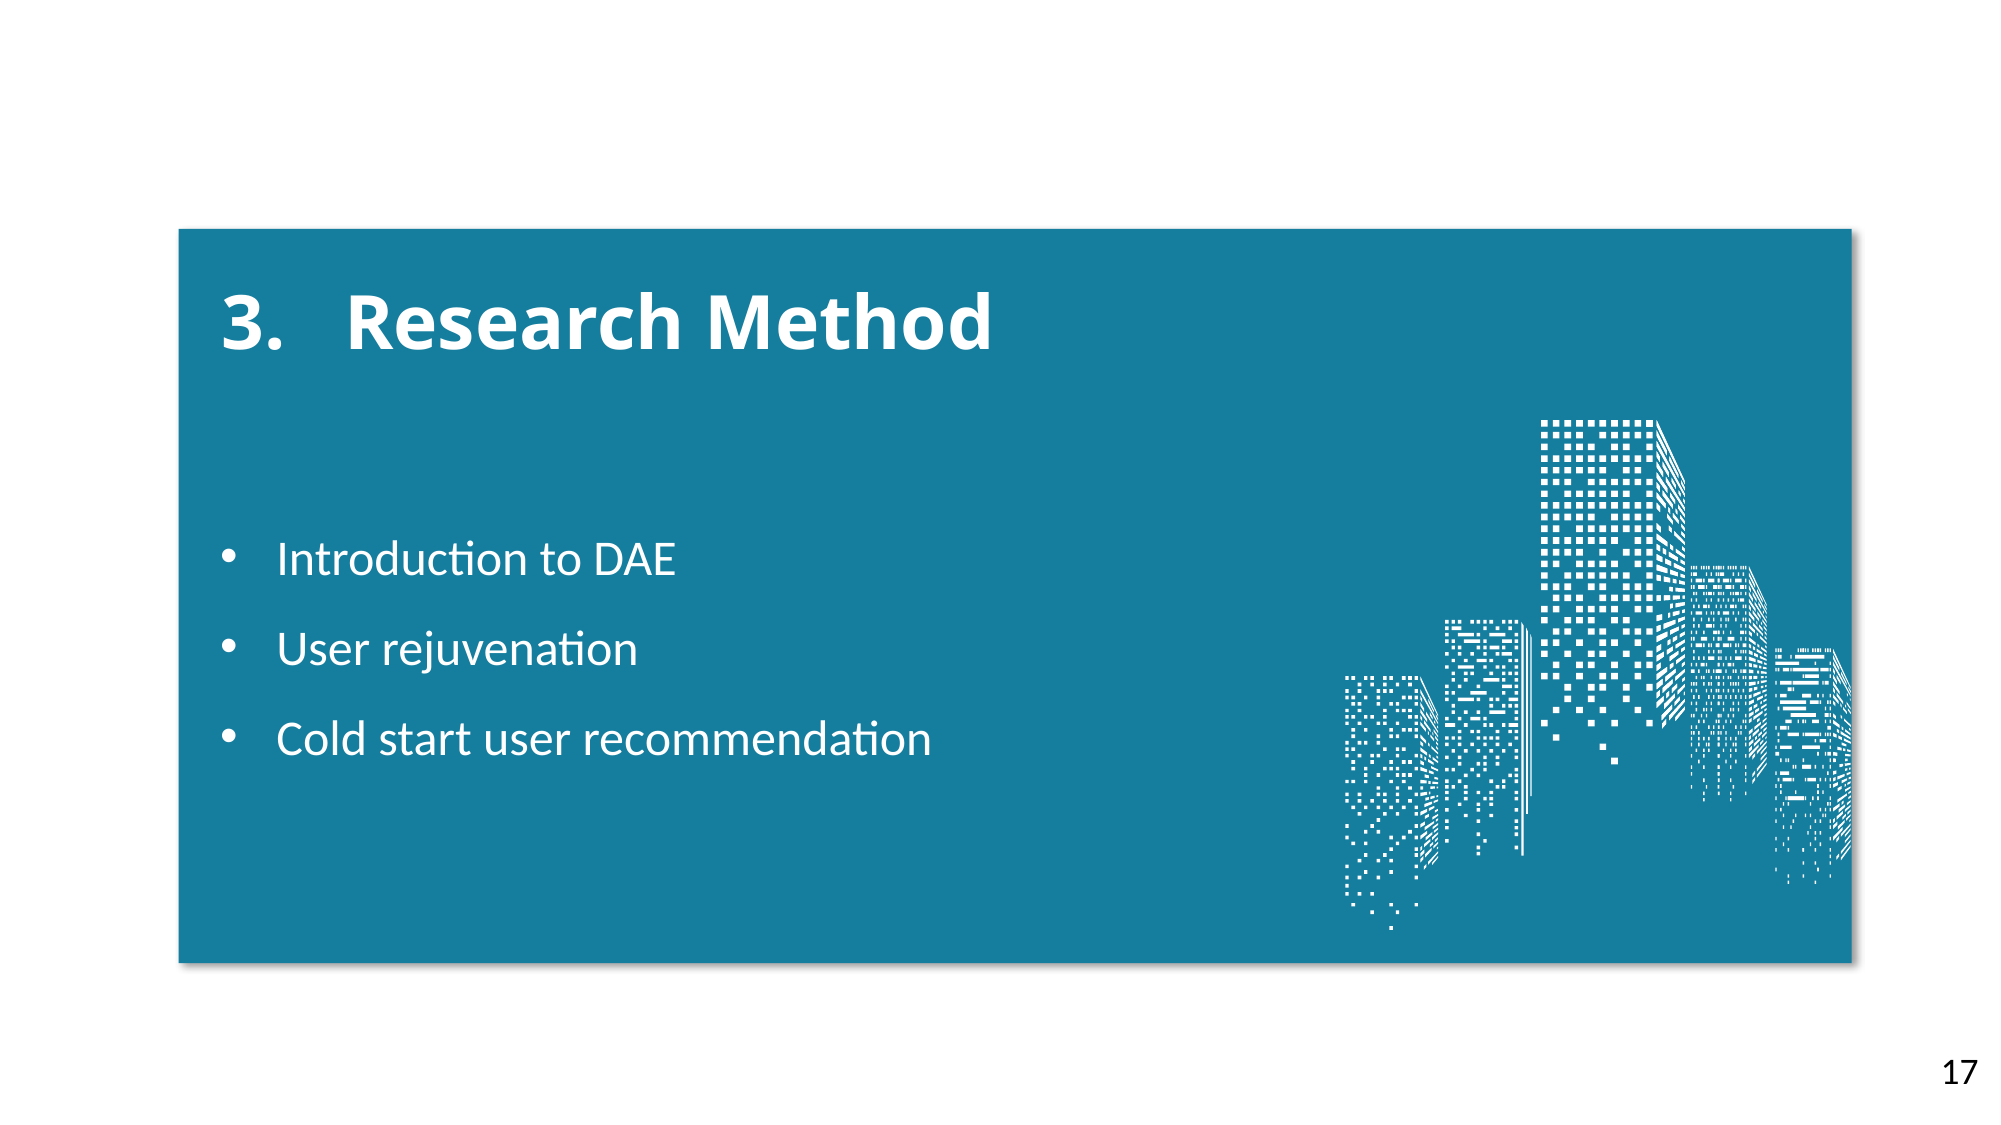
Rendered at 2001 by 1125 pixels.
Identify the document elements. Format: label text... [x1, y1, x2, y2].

text_box 17 [1925, 1039, 1994, 1100]
text_box Introduction to DAE User rejuvenation Cold start user recommendation [205, 488, 1345, 774]
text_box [1345, 420, 1851, 930]
text_box [178, 228, 1853, 964]
text_box 3. Research Method [206, 267, 1761, 372]
